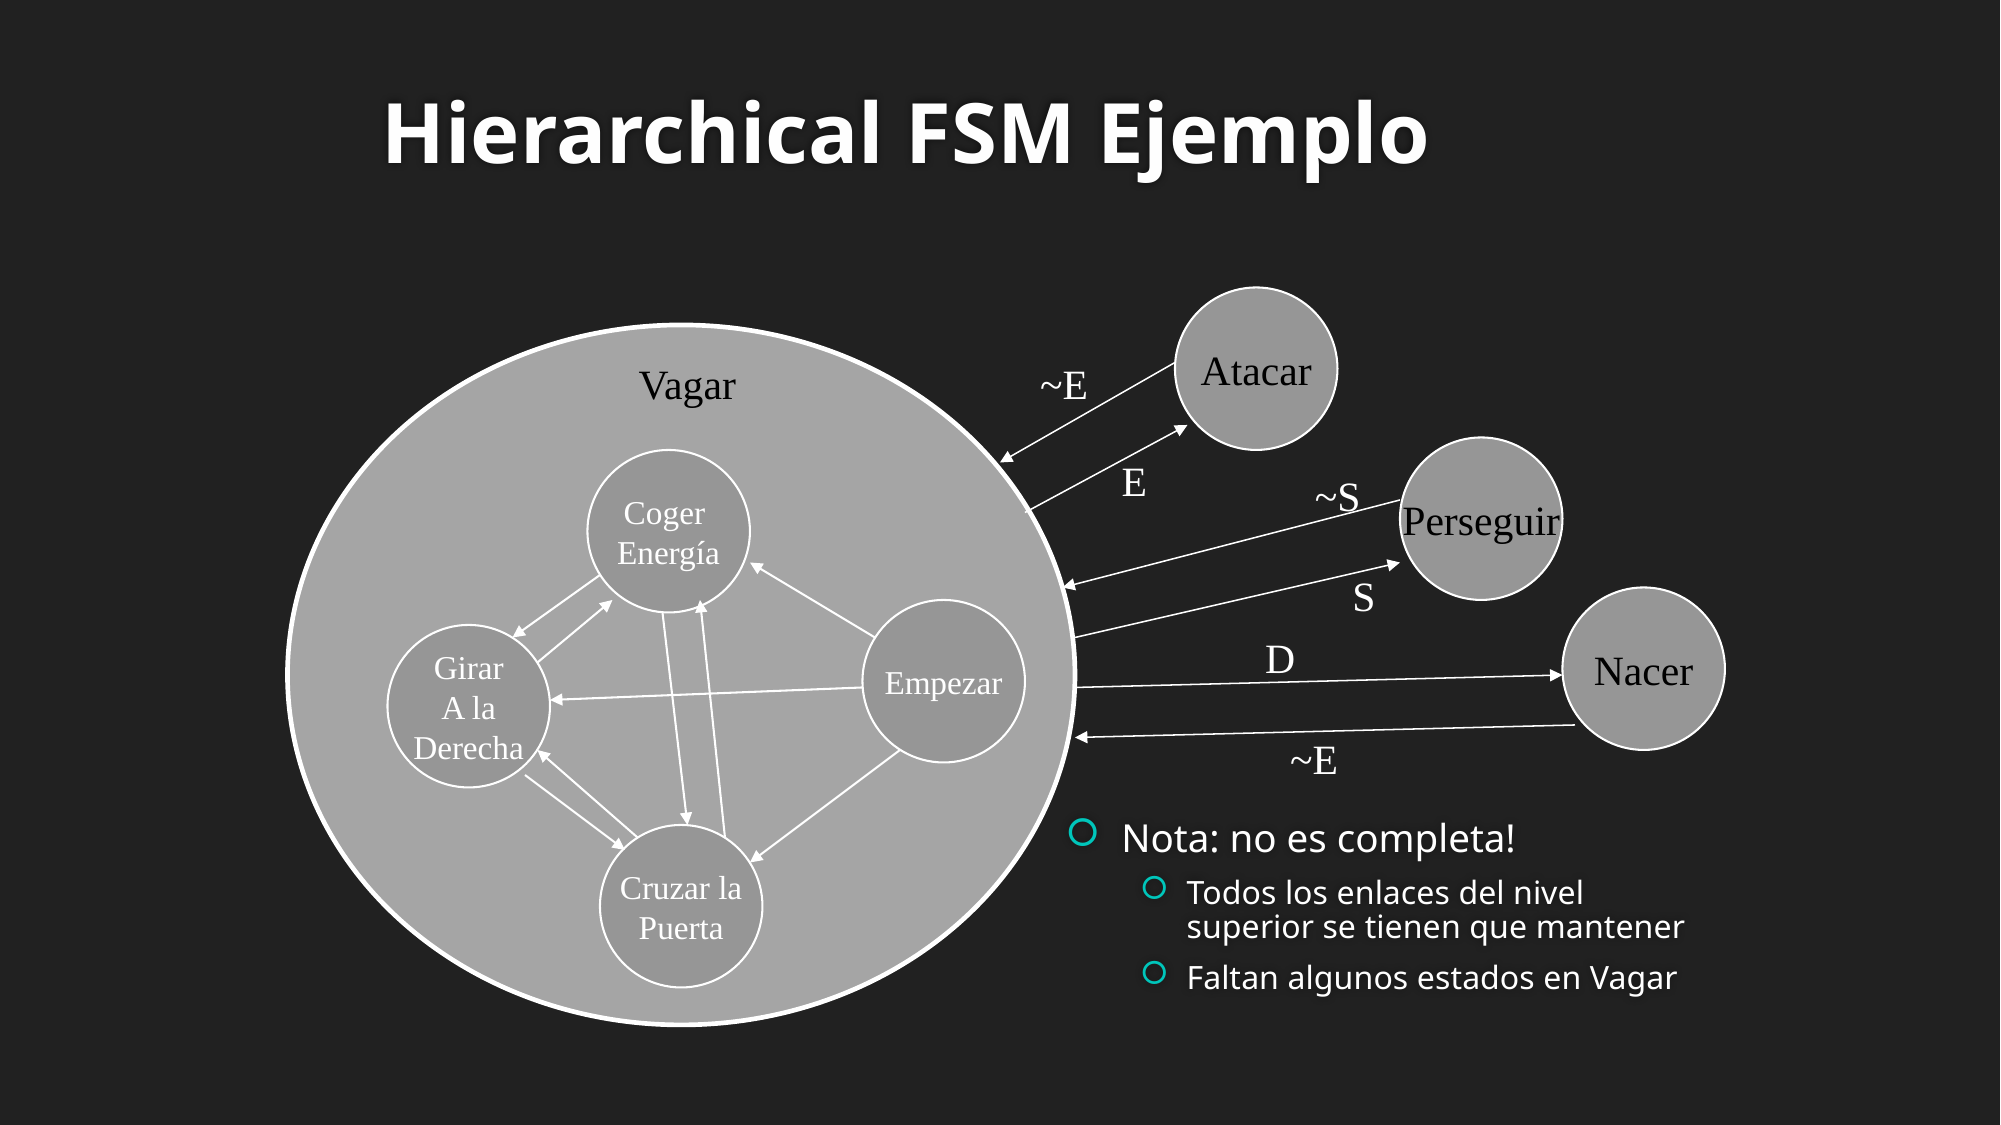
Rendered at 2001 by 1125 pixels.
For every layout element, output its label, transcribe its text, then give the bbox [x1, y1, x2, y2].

text_box [1062, 525, 1300, 591]
text_box [1386, 559, 1400, 570]
text_box [537, 600, 613, 663]
text_box S [1337, 562, 1391, 628]
text_box D [1250, 624, 1311, 690]
text_box ~E [1275, 725, 1354, 790]
text_box [512, 574, 601, 638]
text_box Atacar [1174, 287, 1338, 450]
list Nota: no es completa! Todos los enlaces del nivel superior se tienen que mantener Faltan algunos estados en Vagar [1050, 787, 1713, 1029]
text_box ~E [1025, 350, 1104, 415]
text_box Perseguir [1399, 437, 1563, 600]
text_box [287, 324, 1075, 1025]
text_box [695, 600, 726, 838]
text_box Empezar [862, 599, 1025, 763]
text_box Cruzar la Puerta [599, 824, 763, 988]
text_box [999, 415, 1084, 463]
text_box E [1106, 447, 1163, 513]
text_box [1311, 669, 1563, 682]
text_box Vagar [549, 350, 825, 415]
text_box [1074, 730, 1275, 744]
text_box Coger Energía [587, 449, 750, 613]
text_box Girar A la Derecha [387, 624, 550, 788]
text_box [750, 562, 876, 638]
title Hierarchical FSM Ejemplo [366, 45, 1817, 188]
text_box [750, 749, 901, 863]
text_box [537, 750, 638, 838]
text_box [549, 693, 672, 706]
text_box [524, 774, 625, 850]
text_box Nacer [1562, 587, 1725, 750]
text_box [662, 612, 693, 826]
text_box ~S [1300, 462, 1376, 528]
text_box [1146, 424, 1188, 447]
